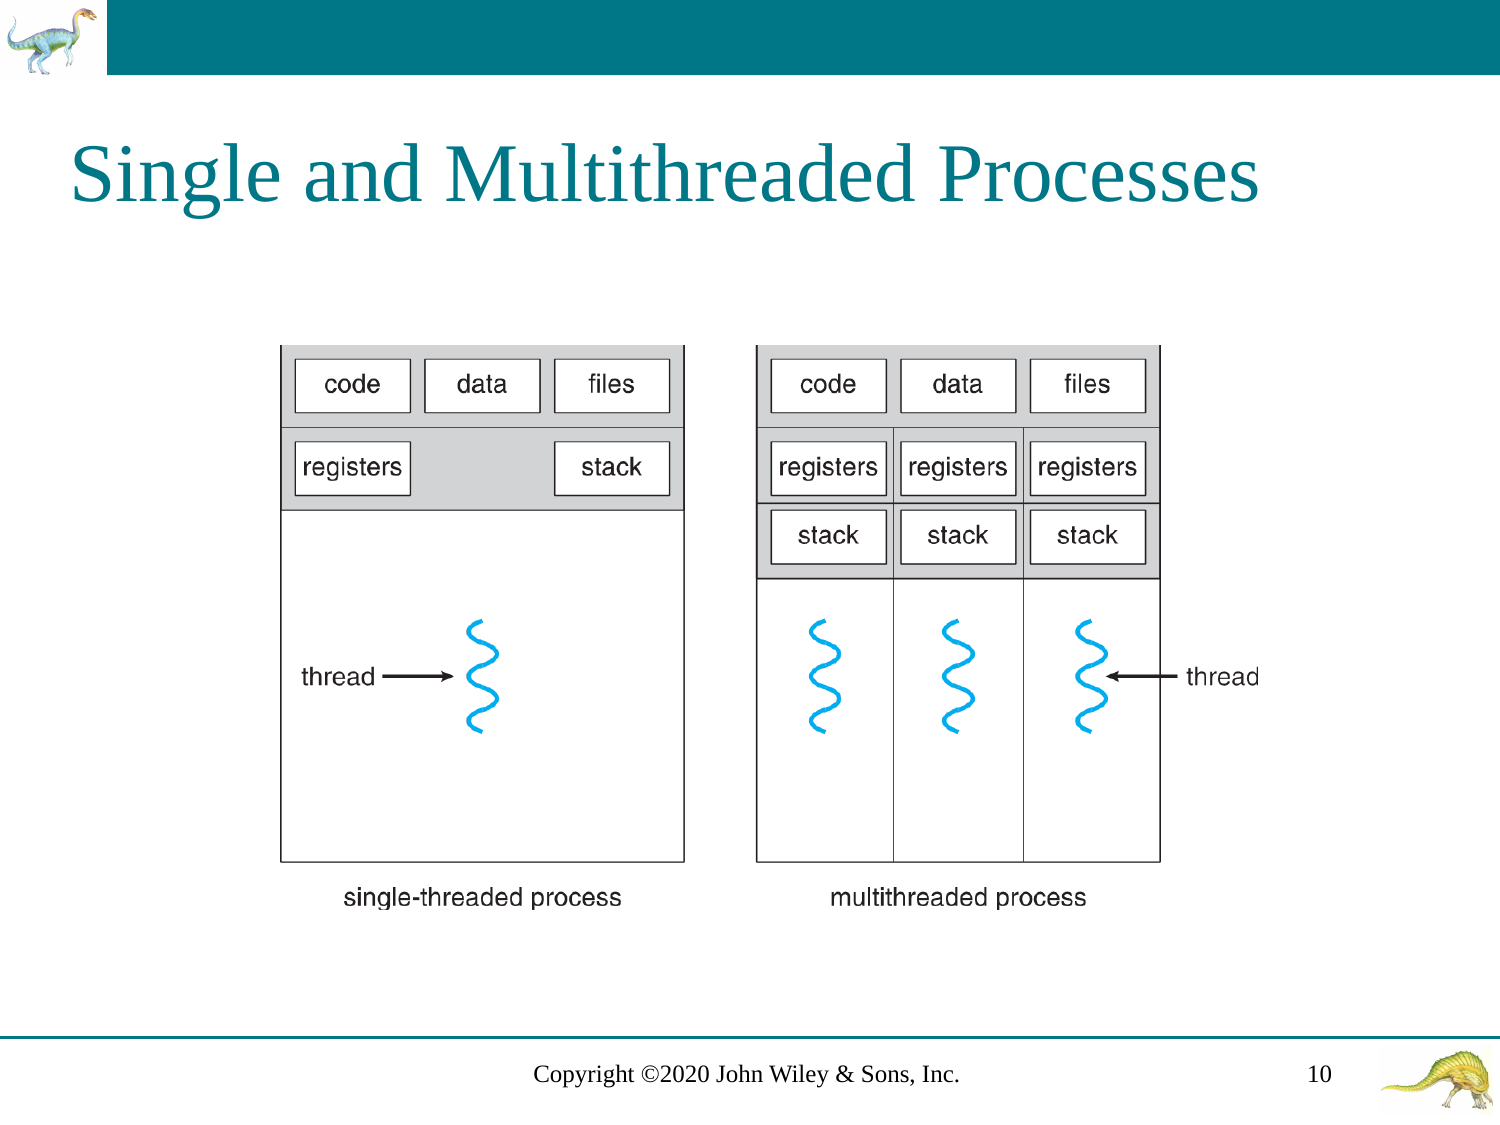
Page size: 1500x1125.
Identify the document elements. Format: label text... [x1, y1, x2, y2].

title Single and Multithreaded Processes [54, 122, 1445, 262]
slide_number 10 [1083, 1042, 1348, 1103]
picture [0, 0, 107, 82]
picture [1379, 1044, 1493, 1115]
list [280, 345, 1258, 910]
footer Copyright ©2020 John Wiley & Sons, Inc. [496, 1042, 1004, 1103]
